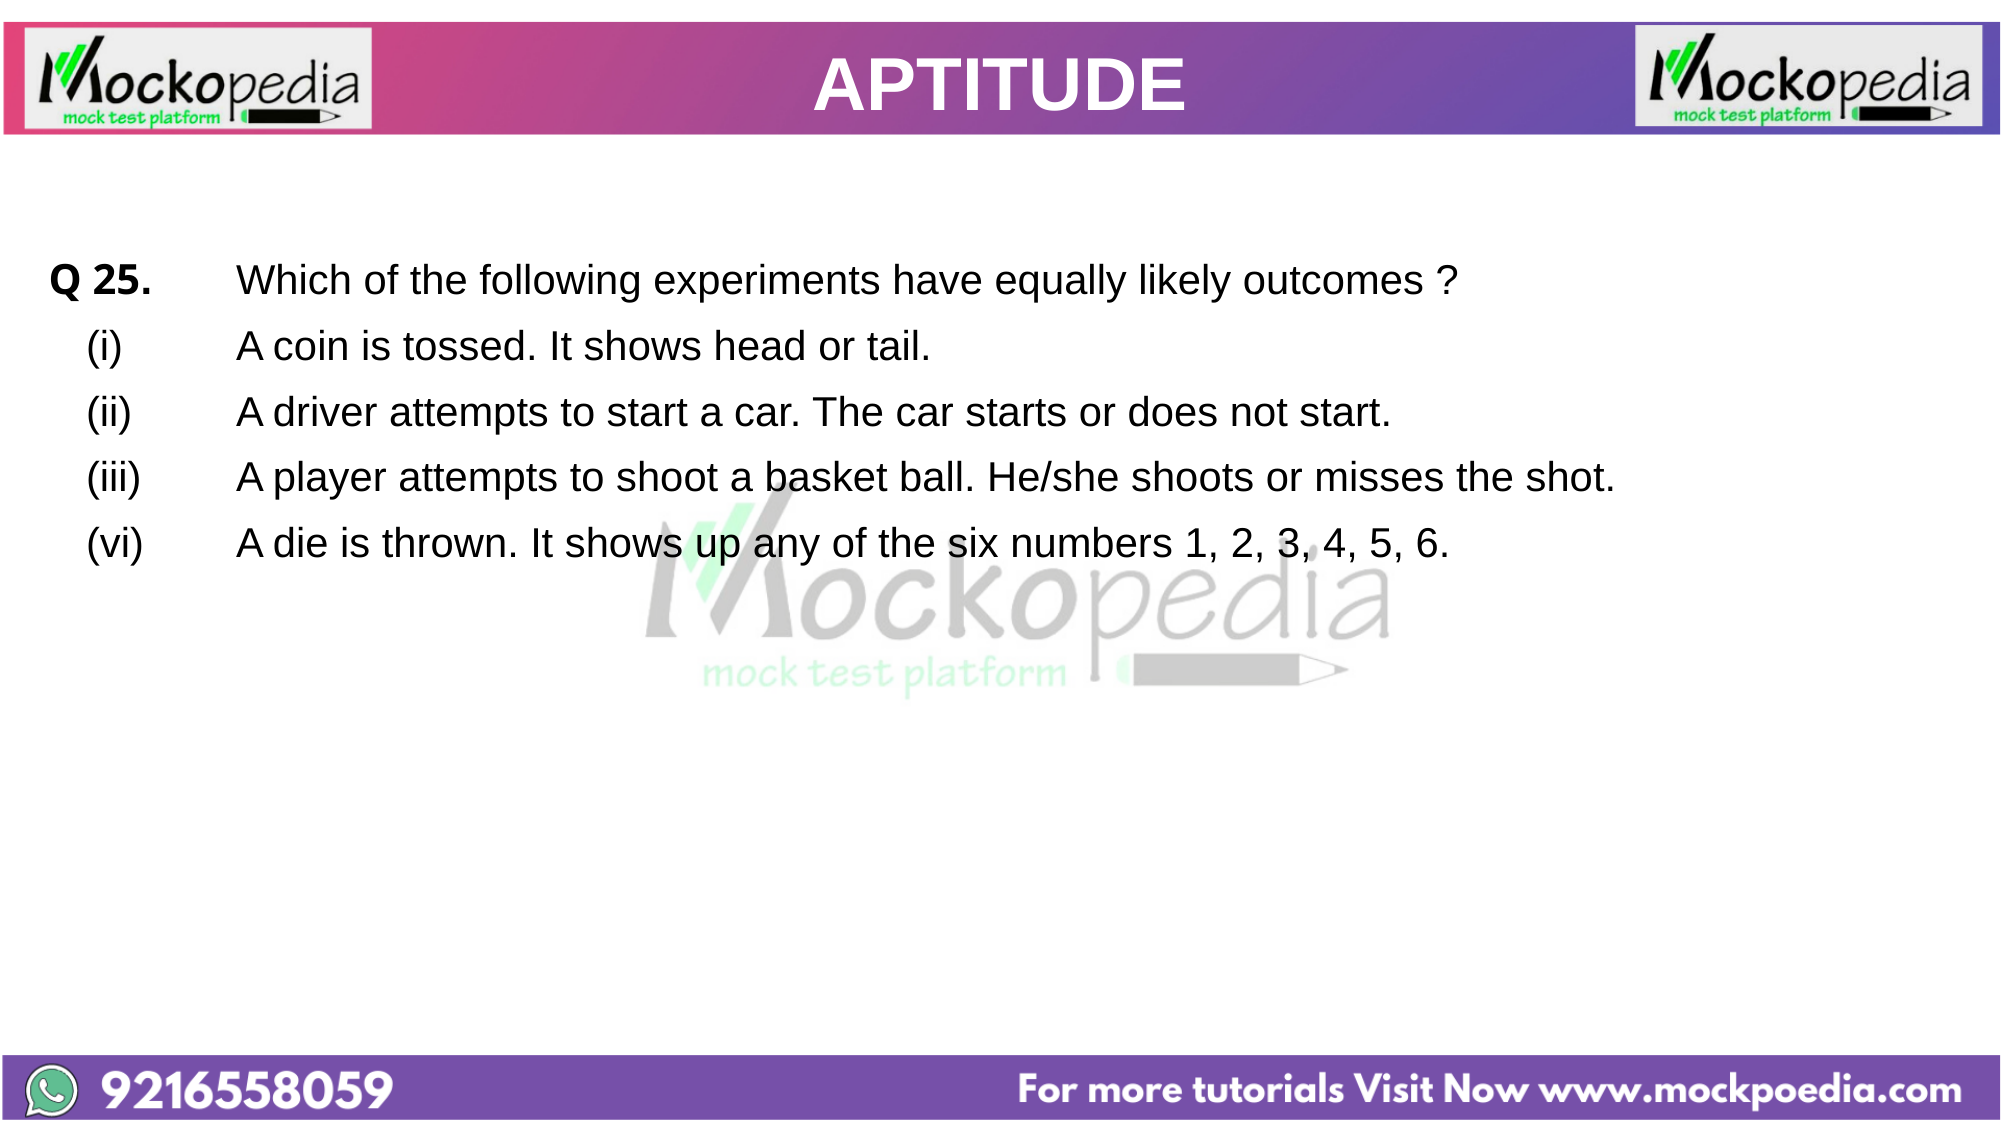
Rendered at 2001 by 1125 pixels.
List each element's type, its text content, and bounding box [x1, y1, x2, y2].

picture [0, 0, 2001, 1125]
title APTITUDE [41, 31, 1959, 142]
list Q 25. Which of the following experiments have equally likely outcomes ? (i) A coin is tossed. It shows head or tail. (ii) A driver attempts to start a car. The car starts or does not start. (iii) A player attempts to shoot a basket ball. He/she shoots or misses the shot. (vi) A die is thrown. It shows up any of the six numbers 1, 2, 3, 4, 5, 6. [33, 175, 1959, 1053]
